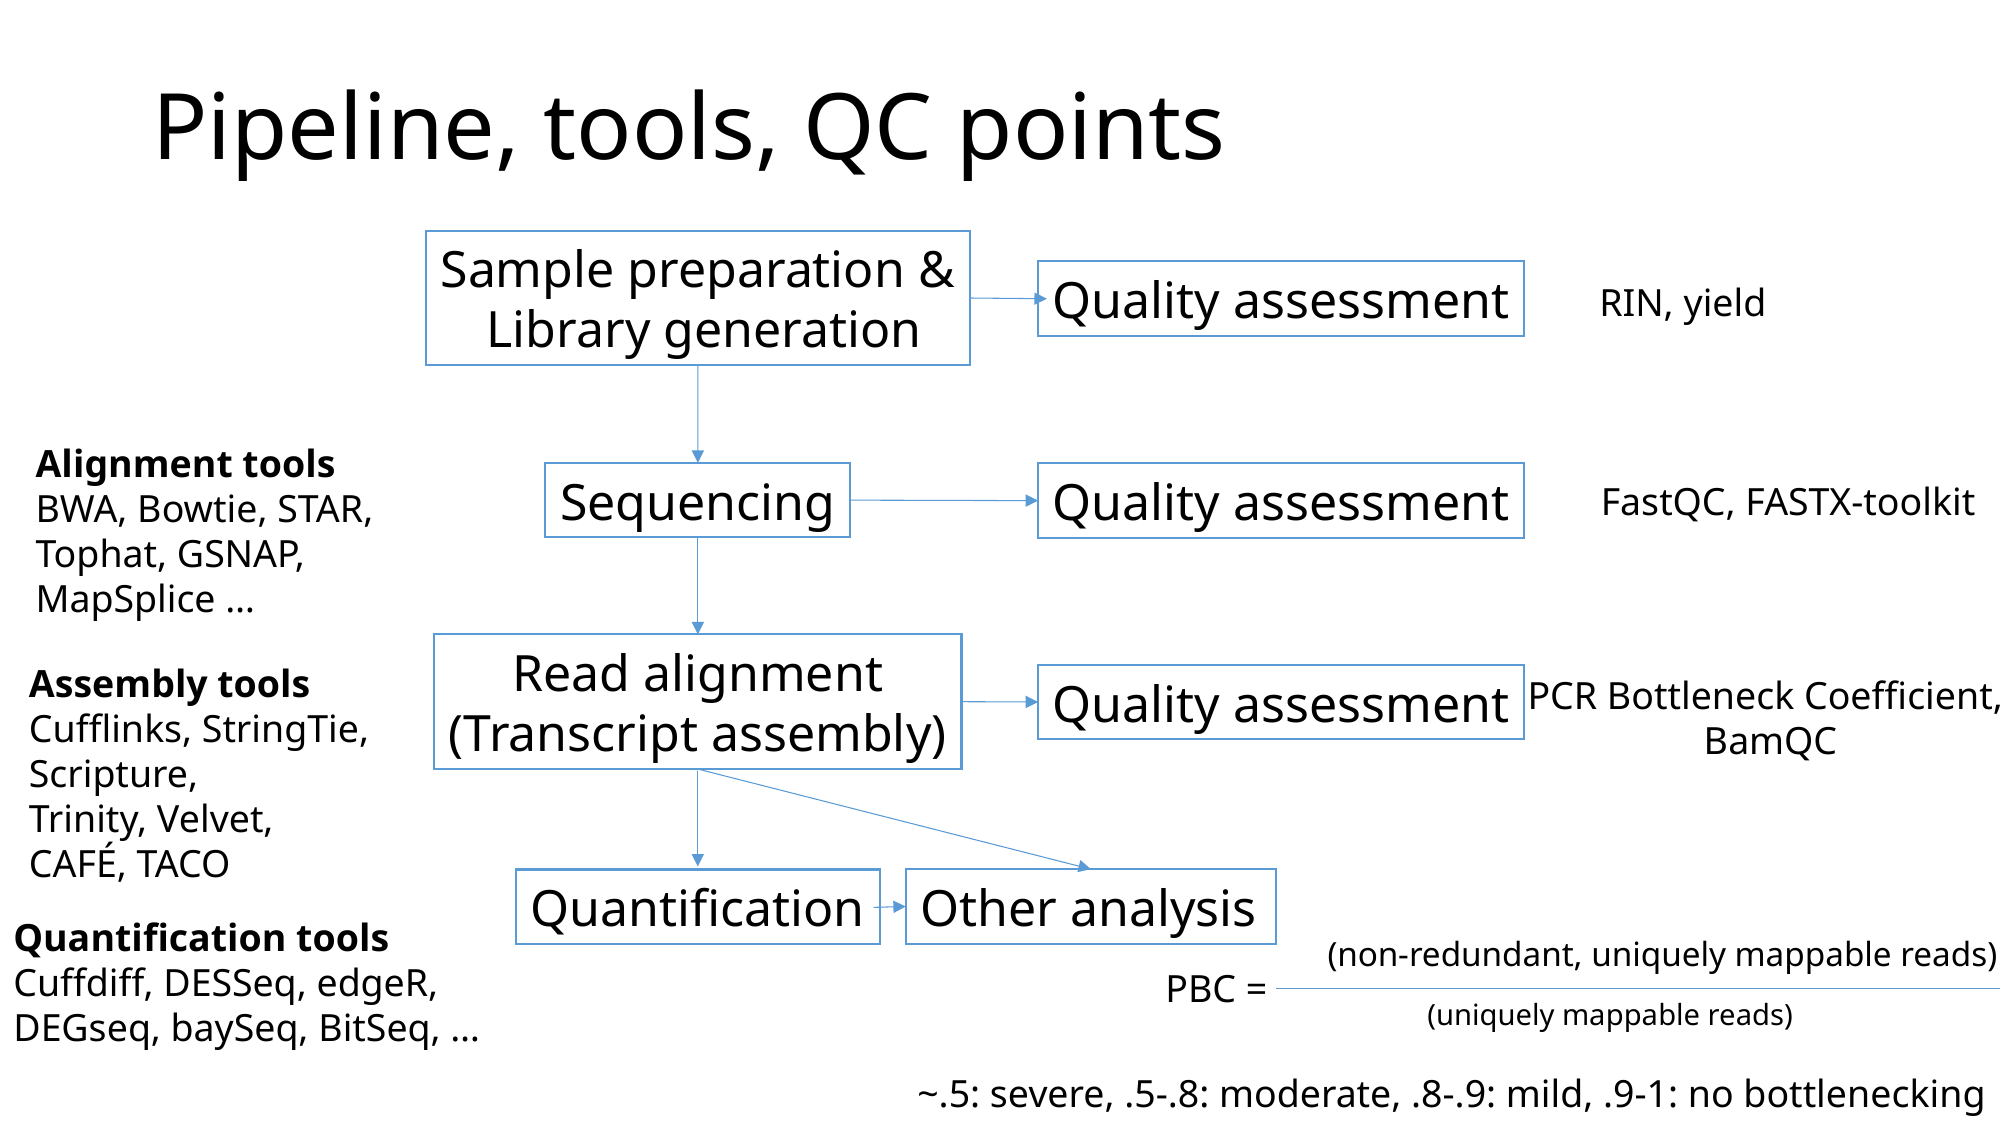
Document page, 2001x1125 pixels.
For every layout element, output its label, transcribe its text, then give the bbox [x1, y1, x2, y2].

text_box PCR Bottleneck Coefficient, BamQC [1512, 664, 2000, 770]
text_box PBC = [1150, 958, 1293, 1018]
text_box (non-redundant, uniquely mappable reads) [1312, 925, 2000, 981]
text_box (uniquely mappable reads) [1412, 989, 1809, 1039]
text_box Assembly tools Cufflinks, StringTie, Scripture, Trinity, Velvet, CAFÉ, TACO [14, 652, 385, 893]
text_box Quality assessment [1037, 664, 1512, 740]
text_box Quantification tools Cuffdiff, DESSeq, edgeR, DEGseq, baySeq, BitSeq, … [0, 906, 496, 1057]
text_box Quantification [515, 868, 881, 945]
text_box FastQC, FASTX-toolkit [1586, 470, 1991, 531]
text_box Sequencing [544, 462, 851, 538]
title Pipeline, tools, QC points [137, 59, 1863, 201]
text_box Read alignment (Transcript assembly) [433, 633, 963, 770]
text_box RIN, yield [1584, 271, 1782, 331]
text_box ~.5: severe, .5-.8: moderate, .8-.9: mild, .9-1: no bottlenecking [902, 1062, 2000, 1125]
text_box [697, 770, 1091, 870]
text_box Alignment tools BWA, Bowtie, STAR, Tophat, GSNAP, MapSplice … [20, 432, 389, 628]
text_box Other analysis [905, 868, 1277, 945]
text_box Quality assessment [1037, 462, 1525, 539]
text_box Quality assessment [1037, 260, 1525, 337]
text_box Sample preparation & Library generation [425, 230, 971, 366]
